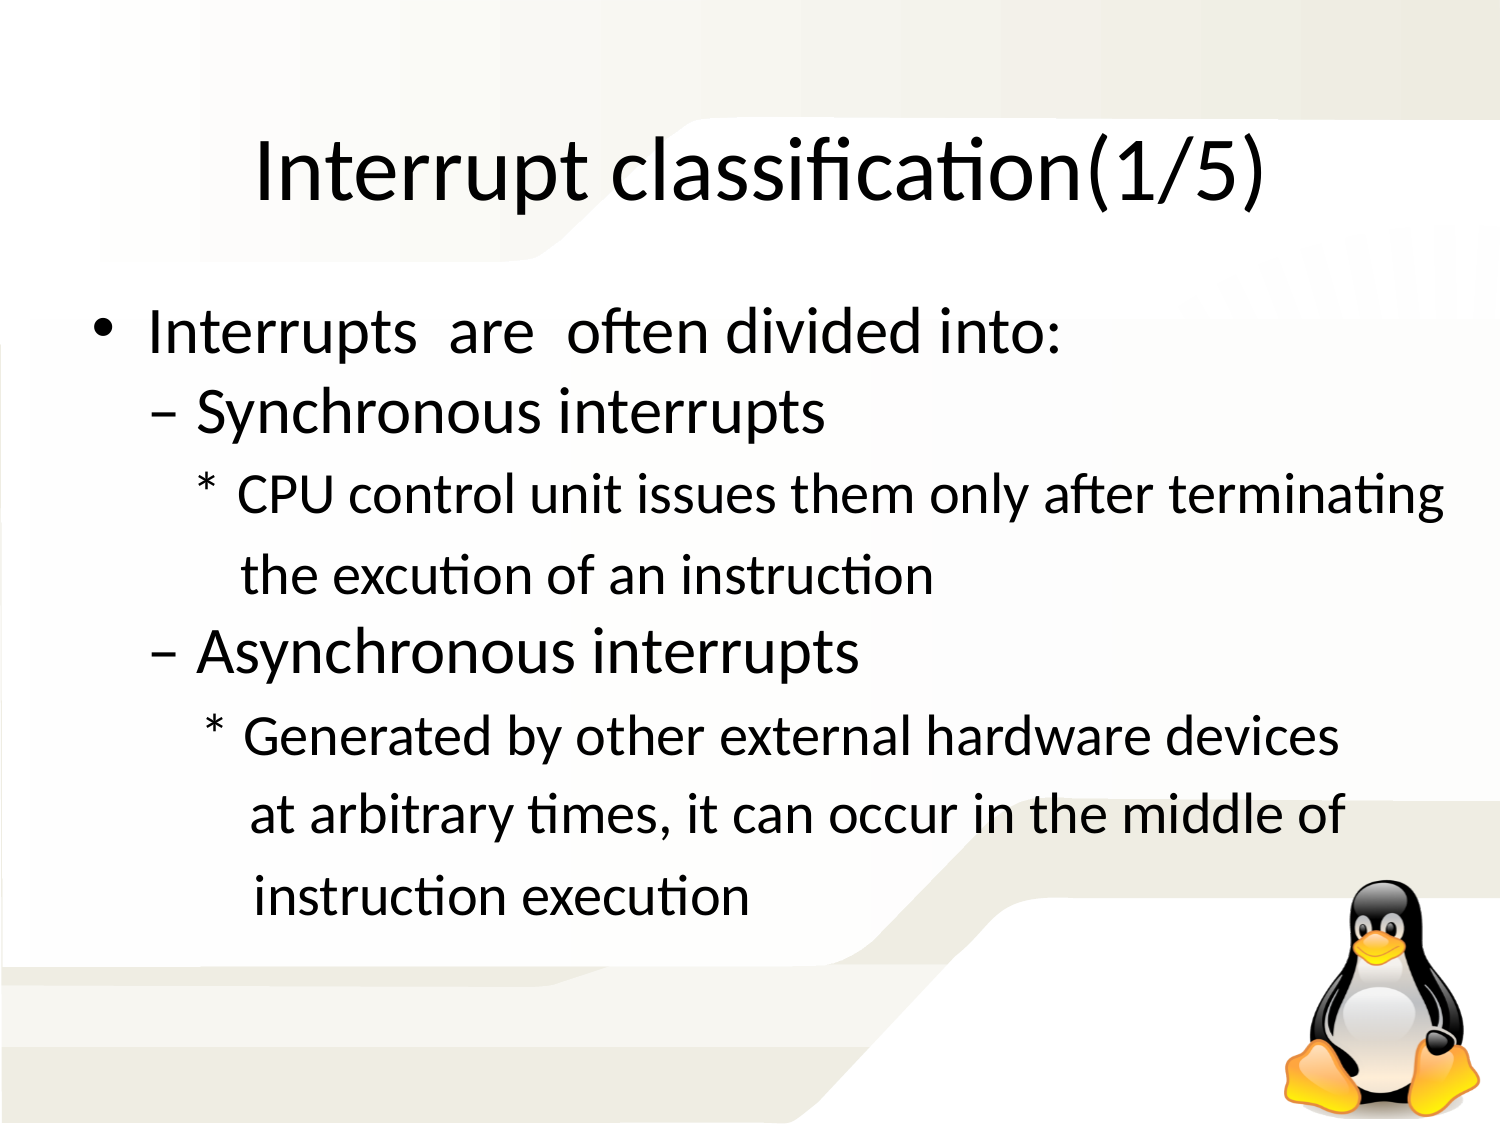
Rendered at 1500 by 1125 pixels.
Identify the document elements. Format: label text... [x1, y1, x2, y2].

list Interrupts are often divided into: – Synchronous interrupts * CPU control unit issues them only after terminating the excution of an instruction – Asynchronous interrupts * Generated by other external hardware devices at arbitrary times, it can occur in the middle of instruction execution [76, 278, 1500, 1125]
text_box Interrupt classification(1/5) [99, 70, 1424, 258]
